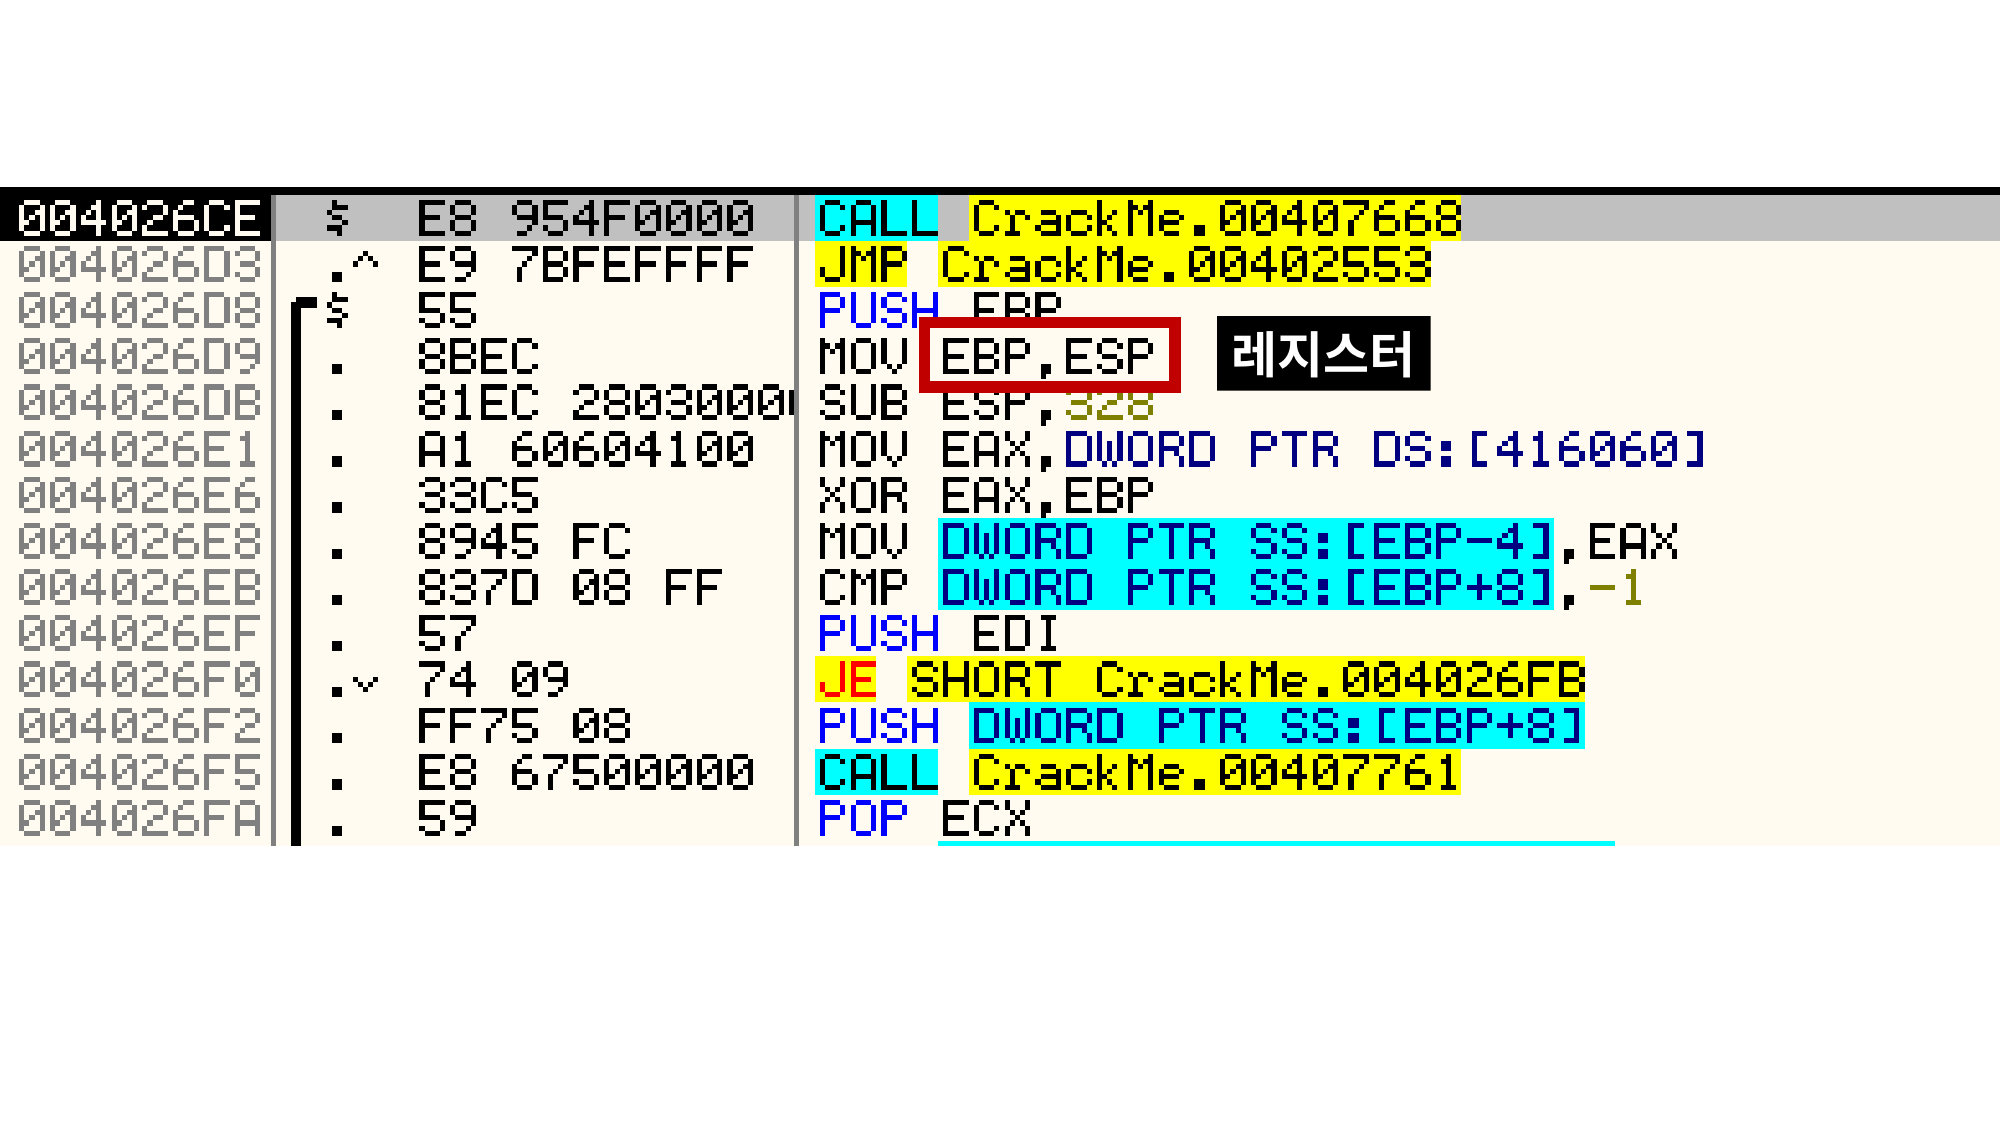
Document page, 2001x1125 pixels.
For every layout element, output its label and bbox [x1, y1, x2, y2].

picture [0, 187, 2000, 846]
